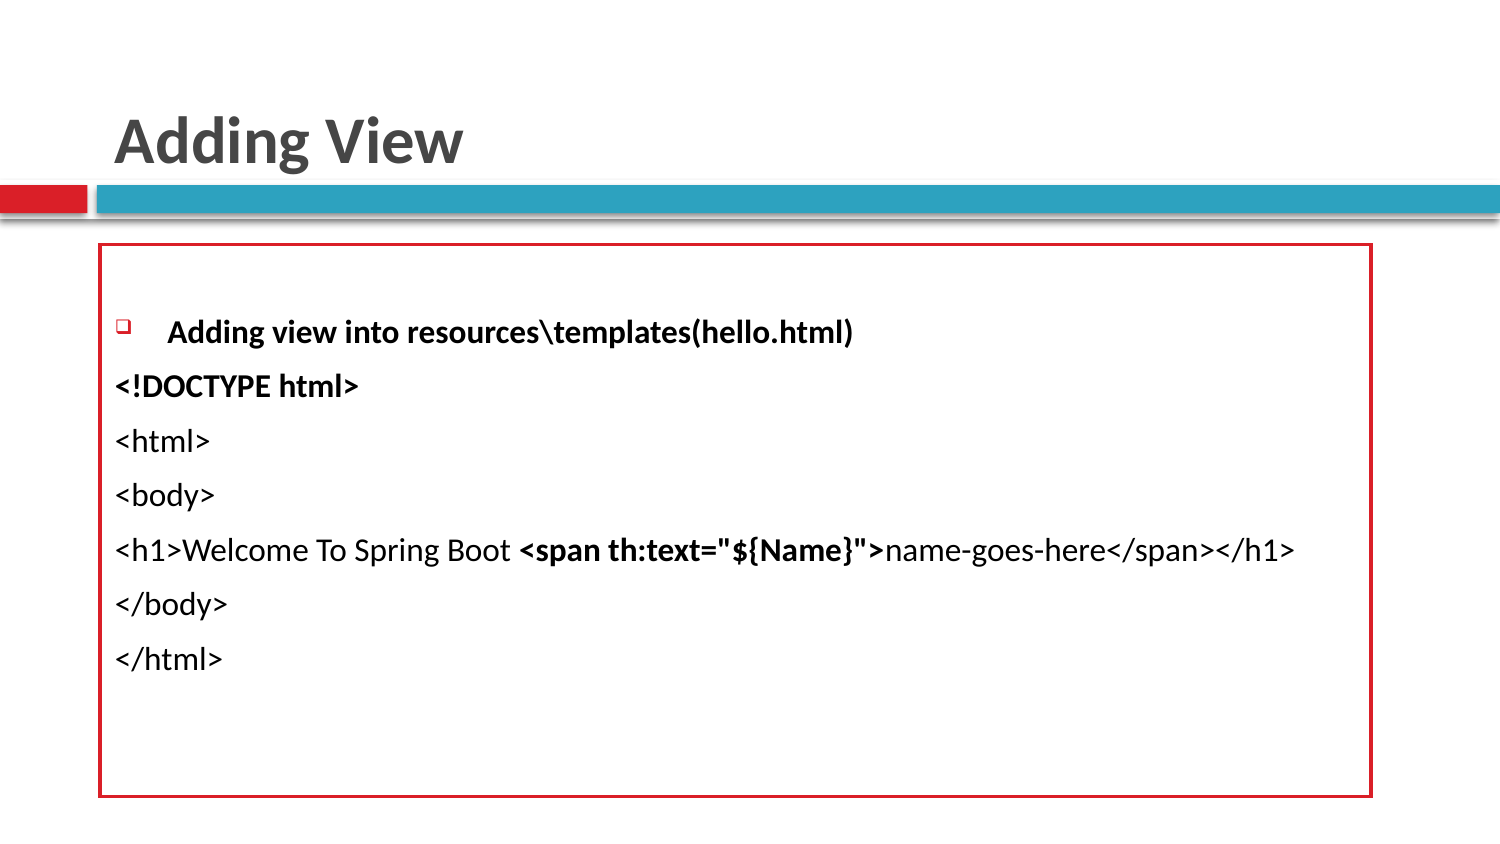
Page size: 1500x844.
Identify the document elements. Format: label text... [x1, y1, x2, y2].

title Adding View [99, 18, 1500, 185]
list Adding view into resources\templates(hello.html) <!DOCTYPE html> <html> <body> <h1>Welcome To Spring Boot <span th:text="${Name}">name-goes-here</span></h1> </body> </html> [98, 243, 1373, 798]
